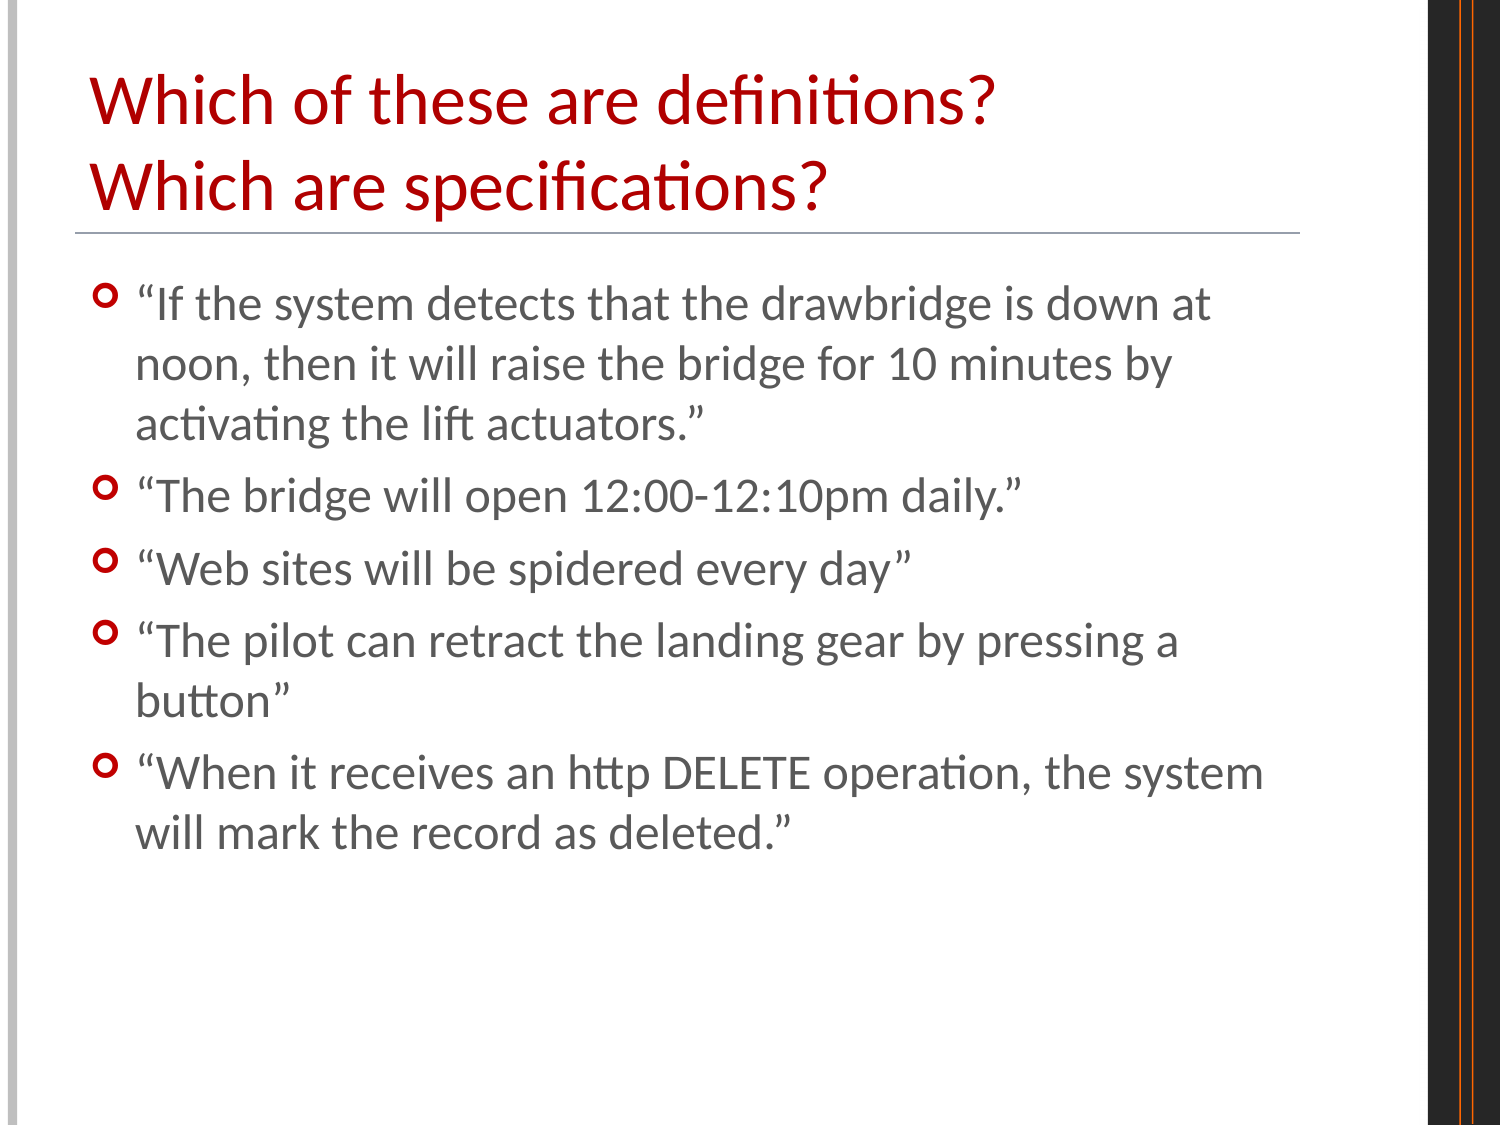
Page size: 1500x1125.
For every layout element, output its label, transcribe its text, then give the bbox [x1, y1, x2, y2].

title Which of these are definitions? Which are specifications? [75, 45, 1300, 233]
list “If the system detects that the drawbridge is down at noon, then it will raise the bridge for 10 minutes by activating the lift actuators.” “The bridge will open 12:00-12:10pm daily.” “Web sites will be spidered every day” “The pilot can retract the landing gear by pressing a button” “When it receives an http DELETE operation, the system will mark the record as deleted.” [75, 262, 1300, 1062]
